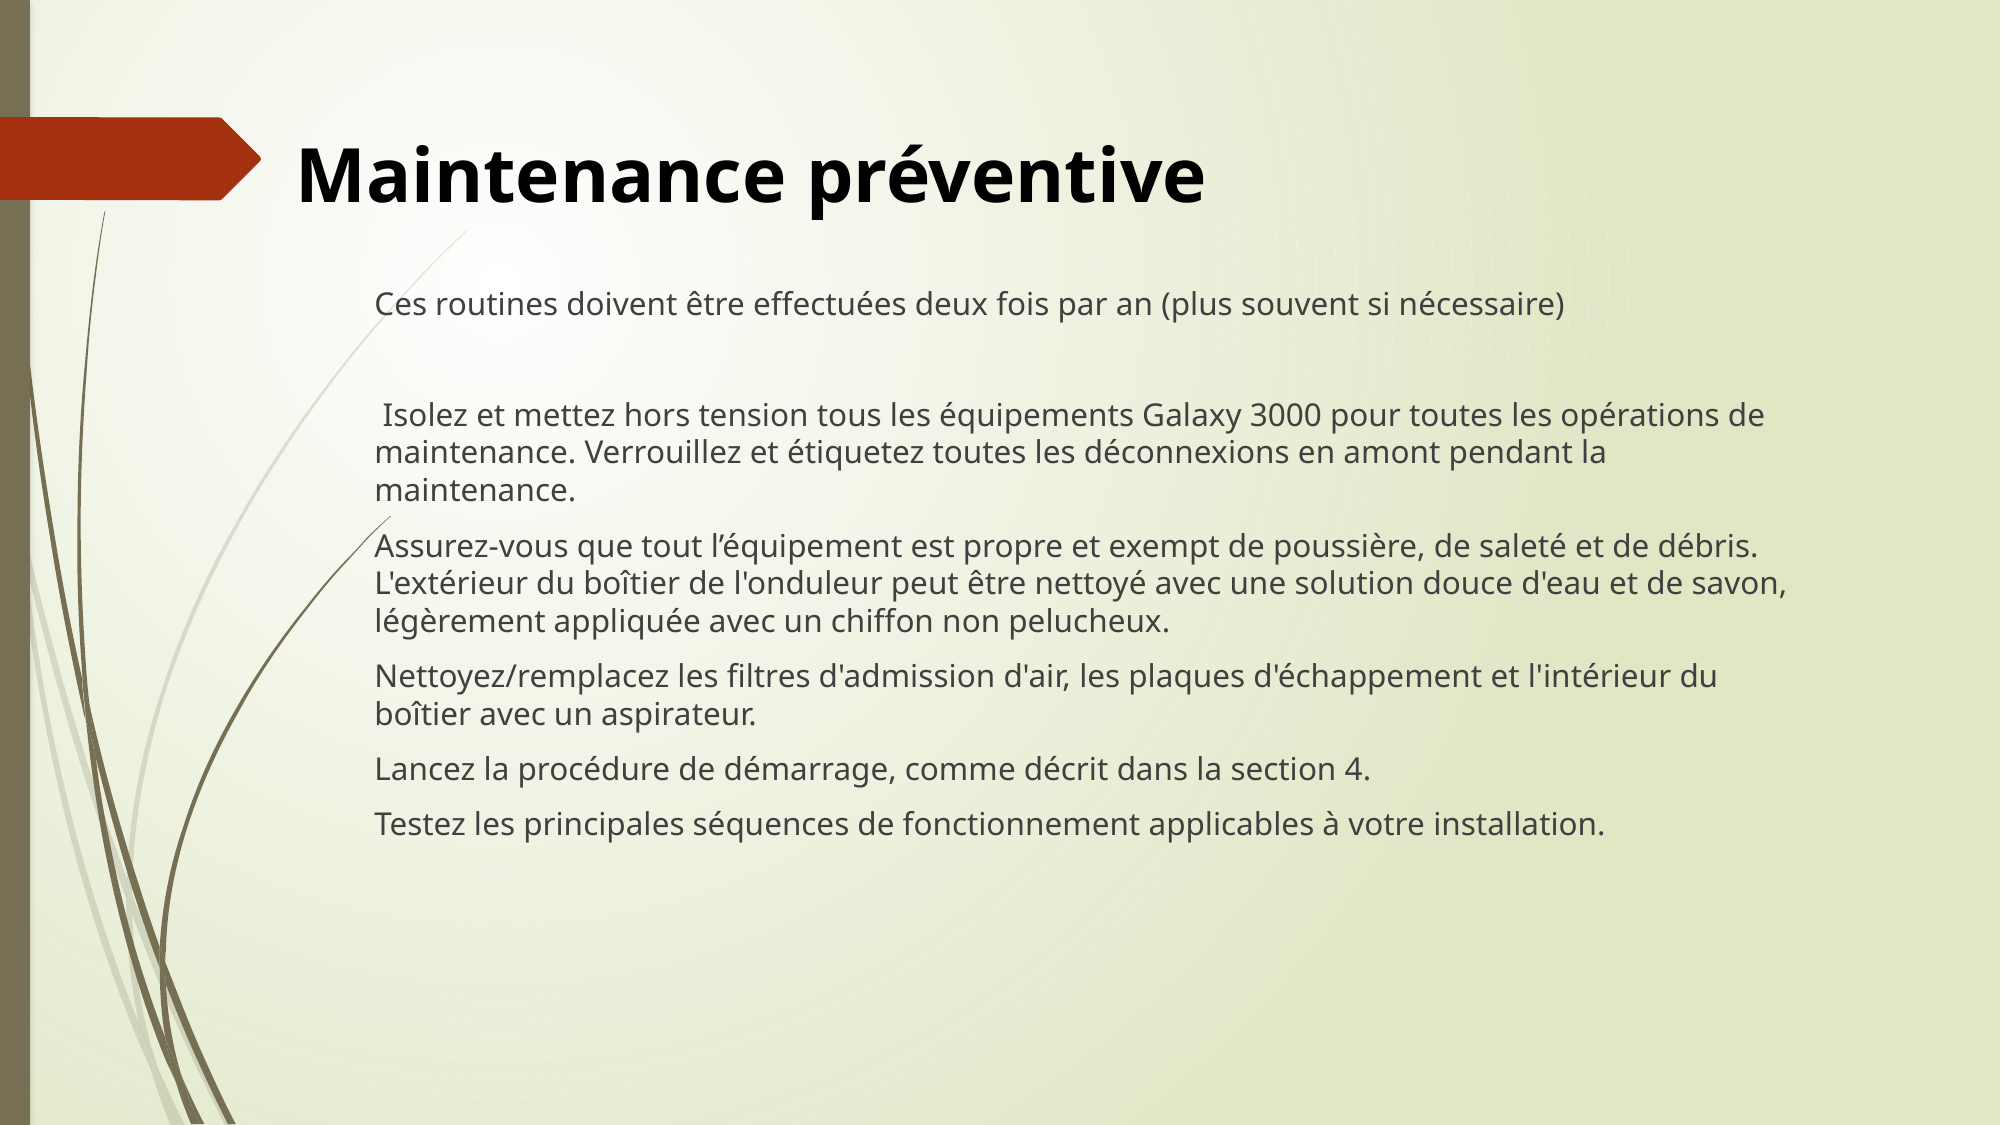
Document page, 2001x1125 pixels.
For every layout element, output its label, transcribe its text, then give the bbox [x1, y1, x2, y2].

title Maintenance préventive [280, 120, 1743, 331]
list Ces routines doivent être effectuées deux fois par an (plus souvent si nécessaire) Isolez et mettez hors tension tous les équipements Galaxy 3000 pour toutes les opérations de maintenance. Verrouillez et étiquetez toutes les déconnexions en amont pendant la maintenance. Assurez-vous que tout l’équipement est propre et exempt de poussière, de saleté et de débris. L'extérieur du boîtier de l'onduleur peut être nettoyé avec une solution douce d'eau et de savon, légèrement appliquée avec un chiffon non pelucheux. Nettoyez/remplacez les filtres d'admission d'air, les plaques d'échappement et l'intérieur du boîtier avec un aspirateur. Lancez la procédure de démarrage, comme décrit dans la section 4. Testez les principales séquences de fonctionnement applicables à votre installation. [359, 276, 1822, 897]
